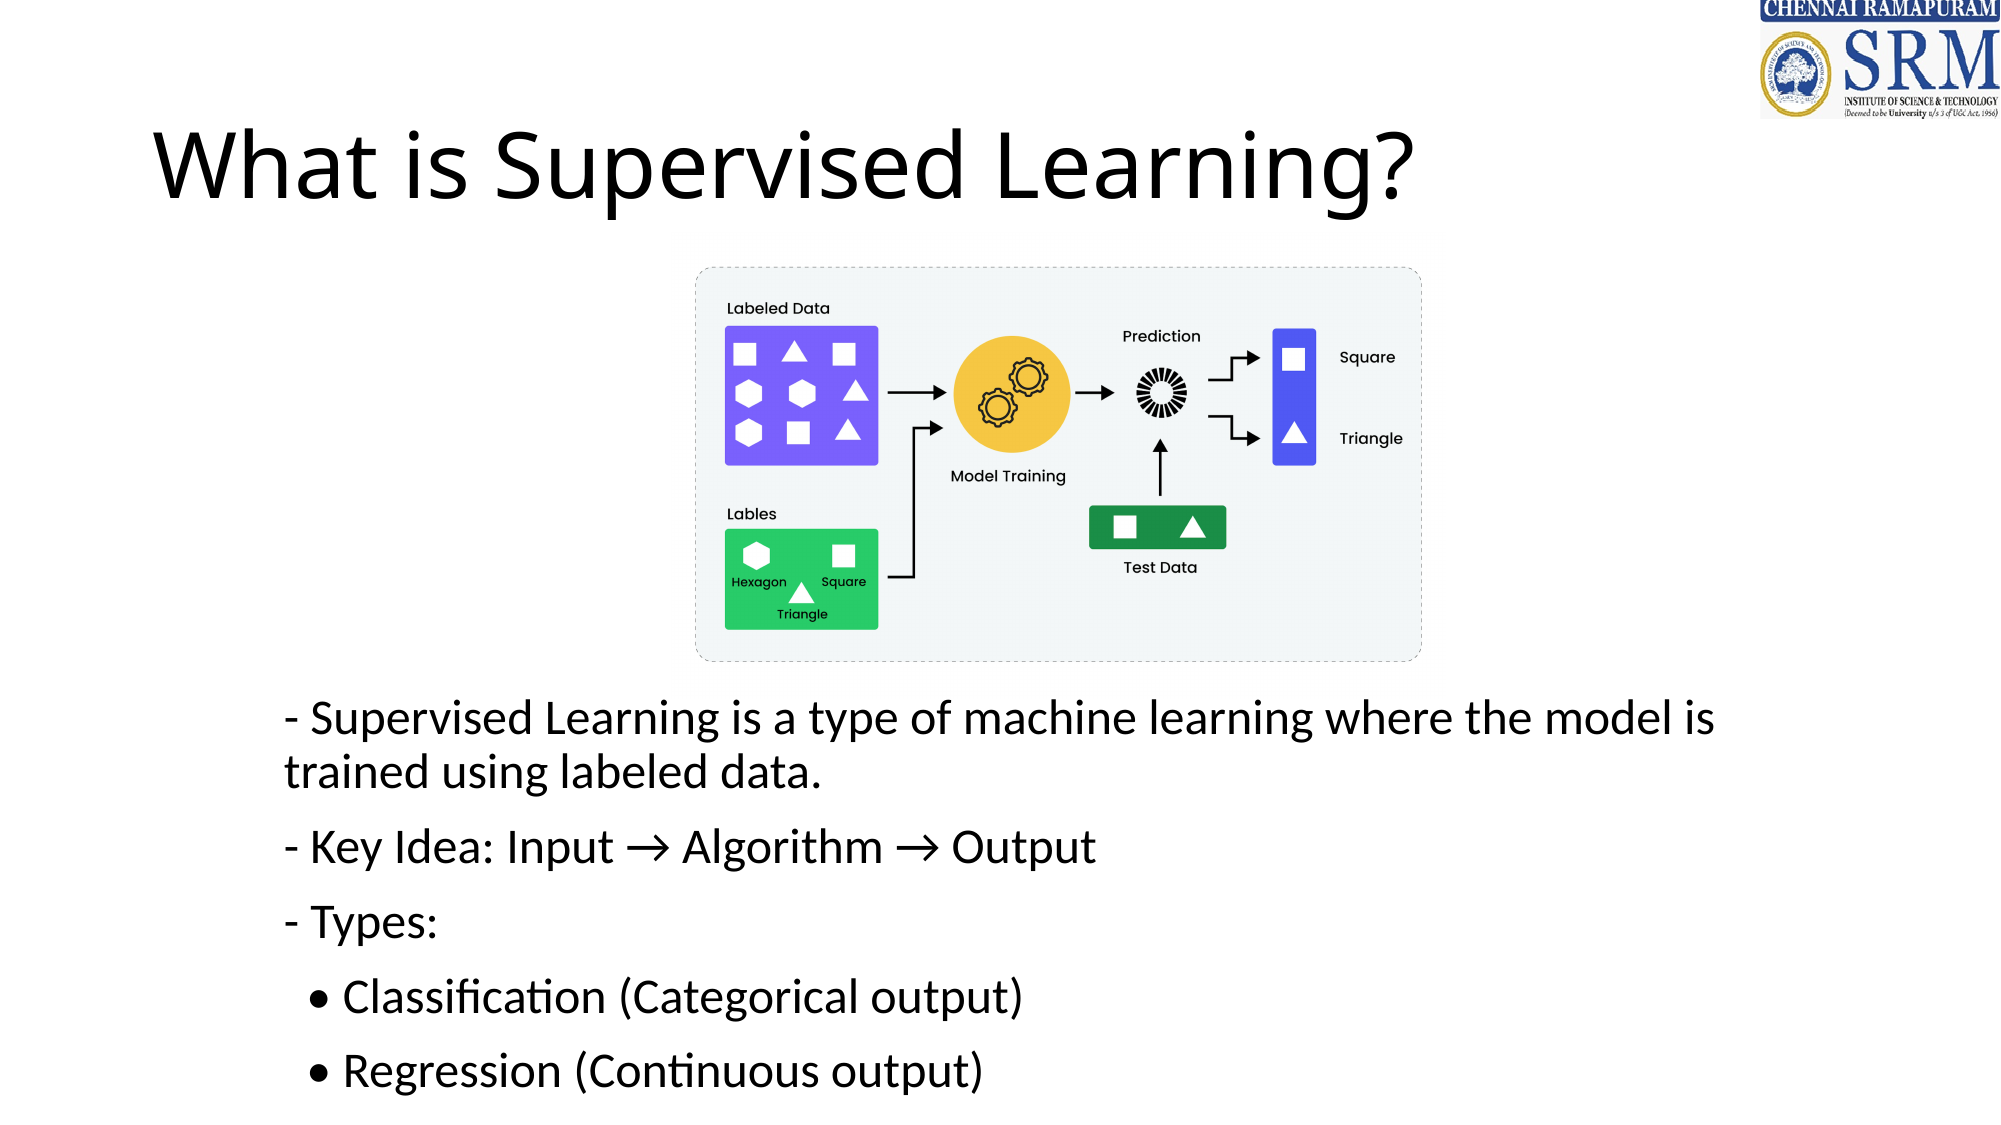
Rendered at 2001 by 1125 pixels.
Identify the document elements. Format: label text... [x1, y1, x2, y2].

picture [671, 232, 1446, 700]
list - Supervised Learning is a type of machine learning where the model is trained using labeled data. - Key Idea: Input → Algorithm → Output - Types: • Classification (Categorical output) • Regression (Continuous output) [269, 683, 1750, 1125]
picture [1760, 0, 2000, 119]
title What is Supervised Learning? [137, 59, 1863, 278]
